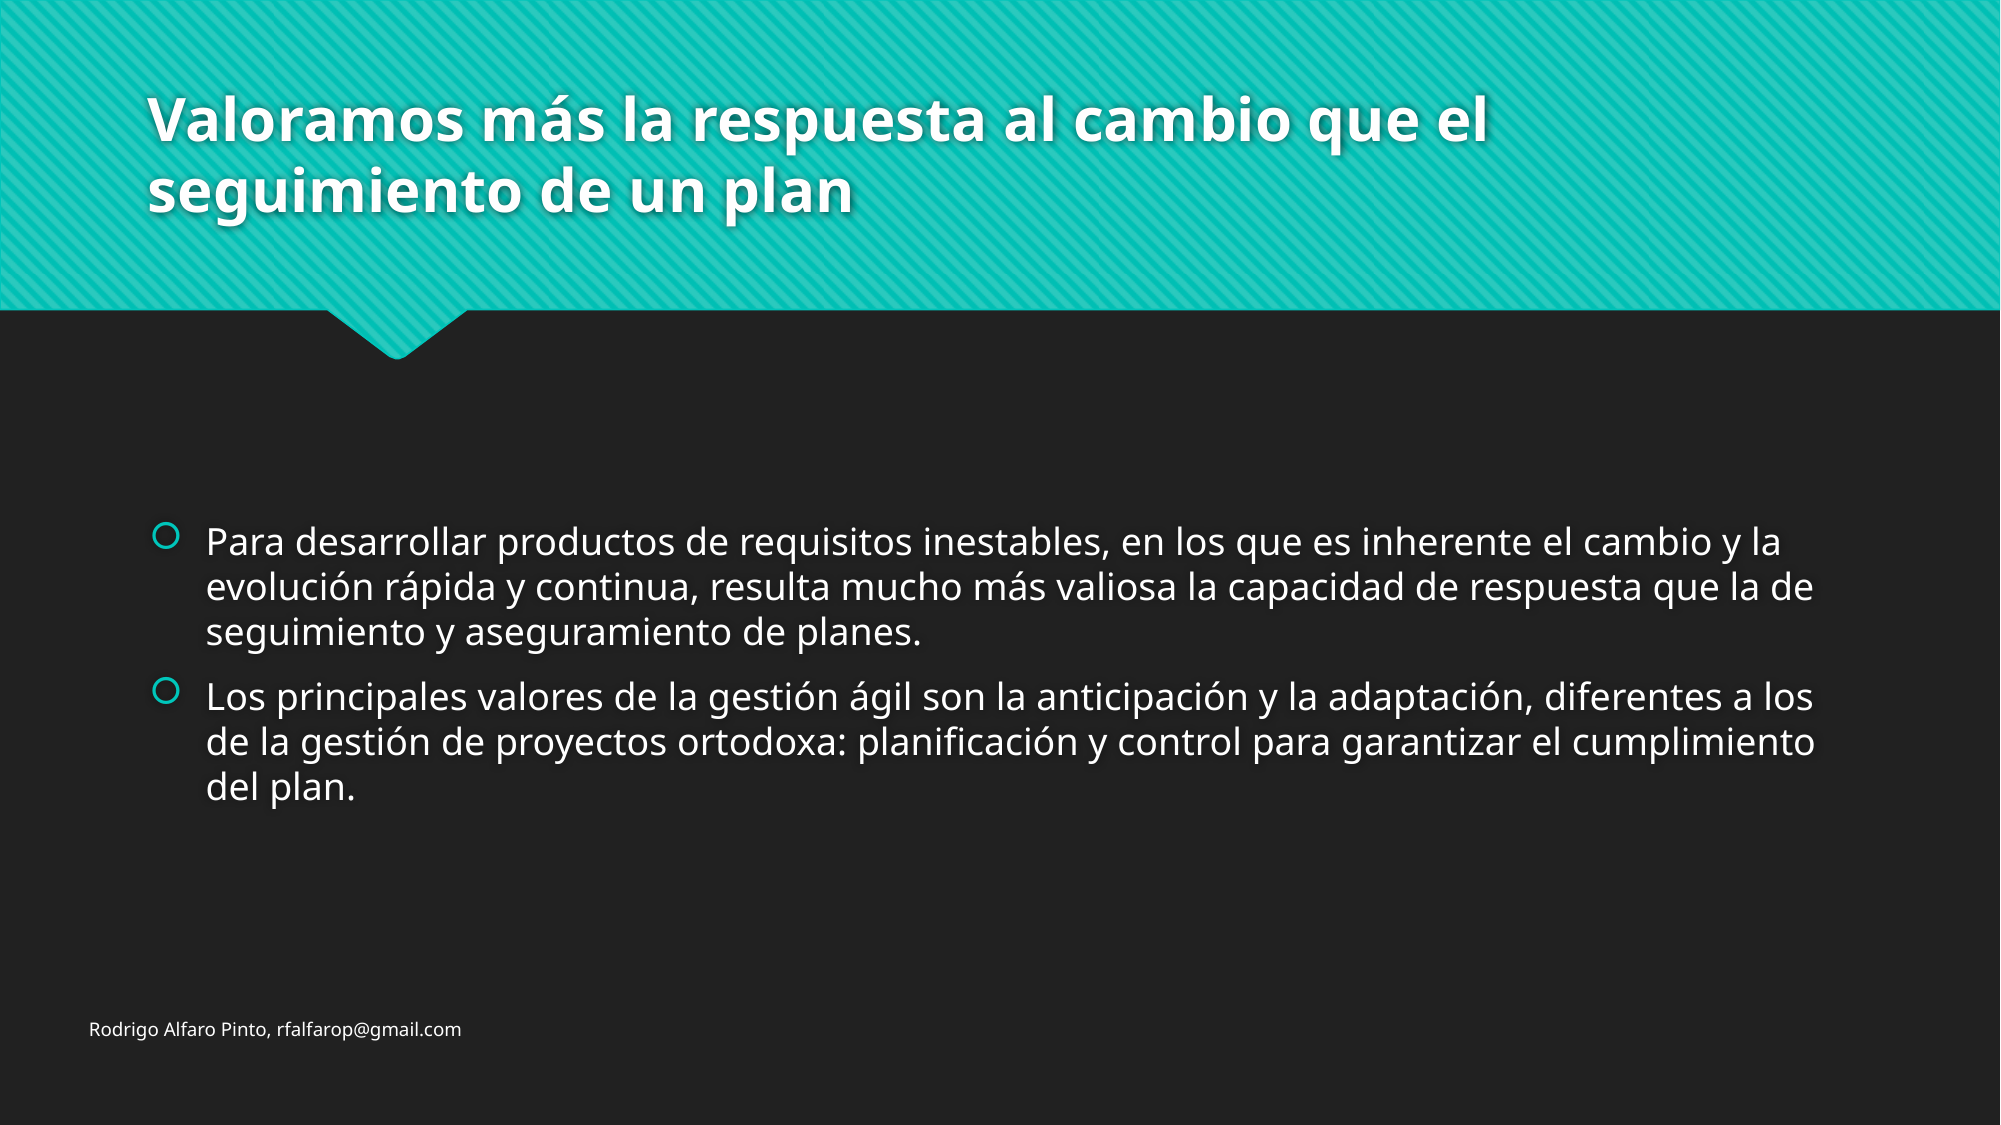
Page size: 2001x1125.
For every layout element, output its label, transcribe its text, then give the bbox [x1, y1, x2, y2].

footer Rodrigo Alfaro Pinto, rfalfarop@gmail.com [74, 991, 1493, 1051]
list Para desarrollar productos de requisitos inestables, en los que es inherente el cambio y la evolución rápida y continua, resulta mucho más valiosa la capacidad de respuesta que la de seguimiento y aseguramiento de planes. Los principales valores de la gestión ágil son la anticipación y la adaptación, diferentes a los de la gestión de proyectos ortodoxa: planificación y control para garantizar el cumplimiento del plan. [134, 364, 1866, 962]
title Valoramos más la respuesta al cambio que el seguimiento de un plan [132, 73, 1868, 233]
